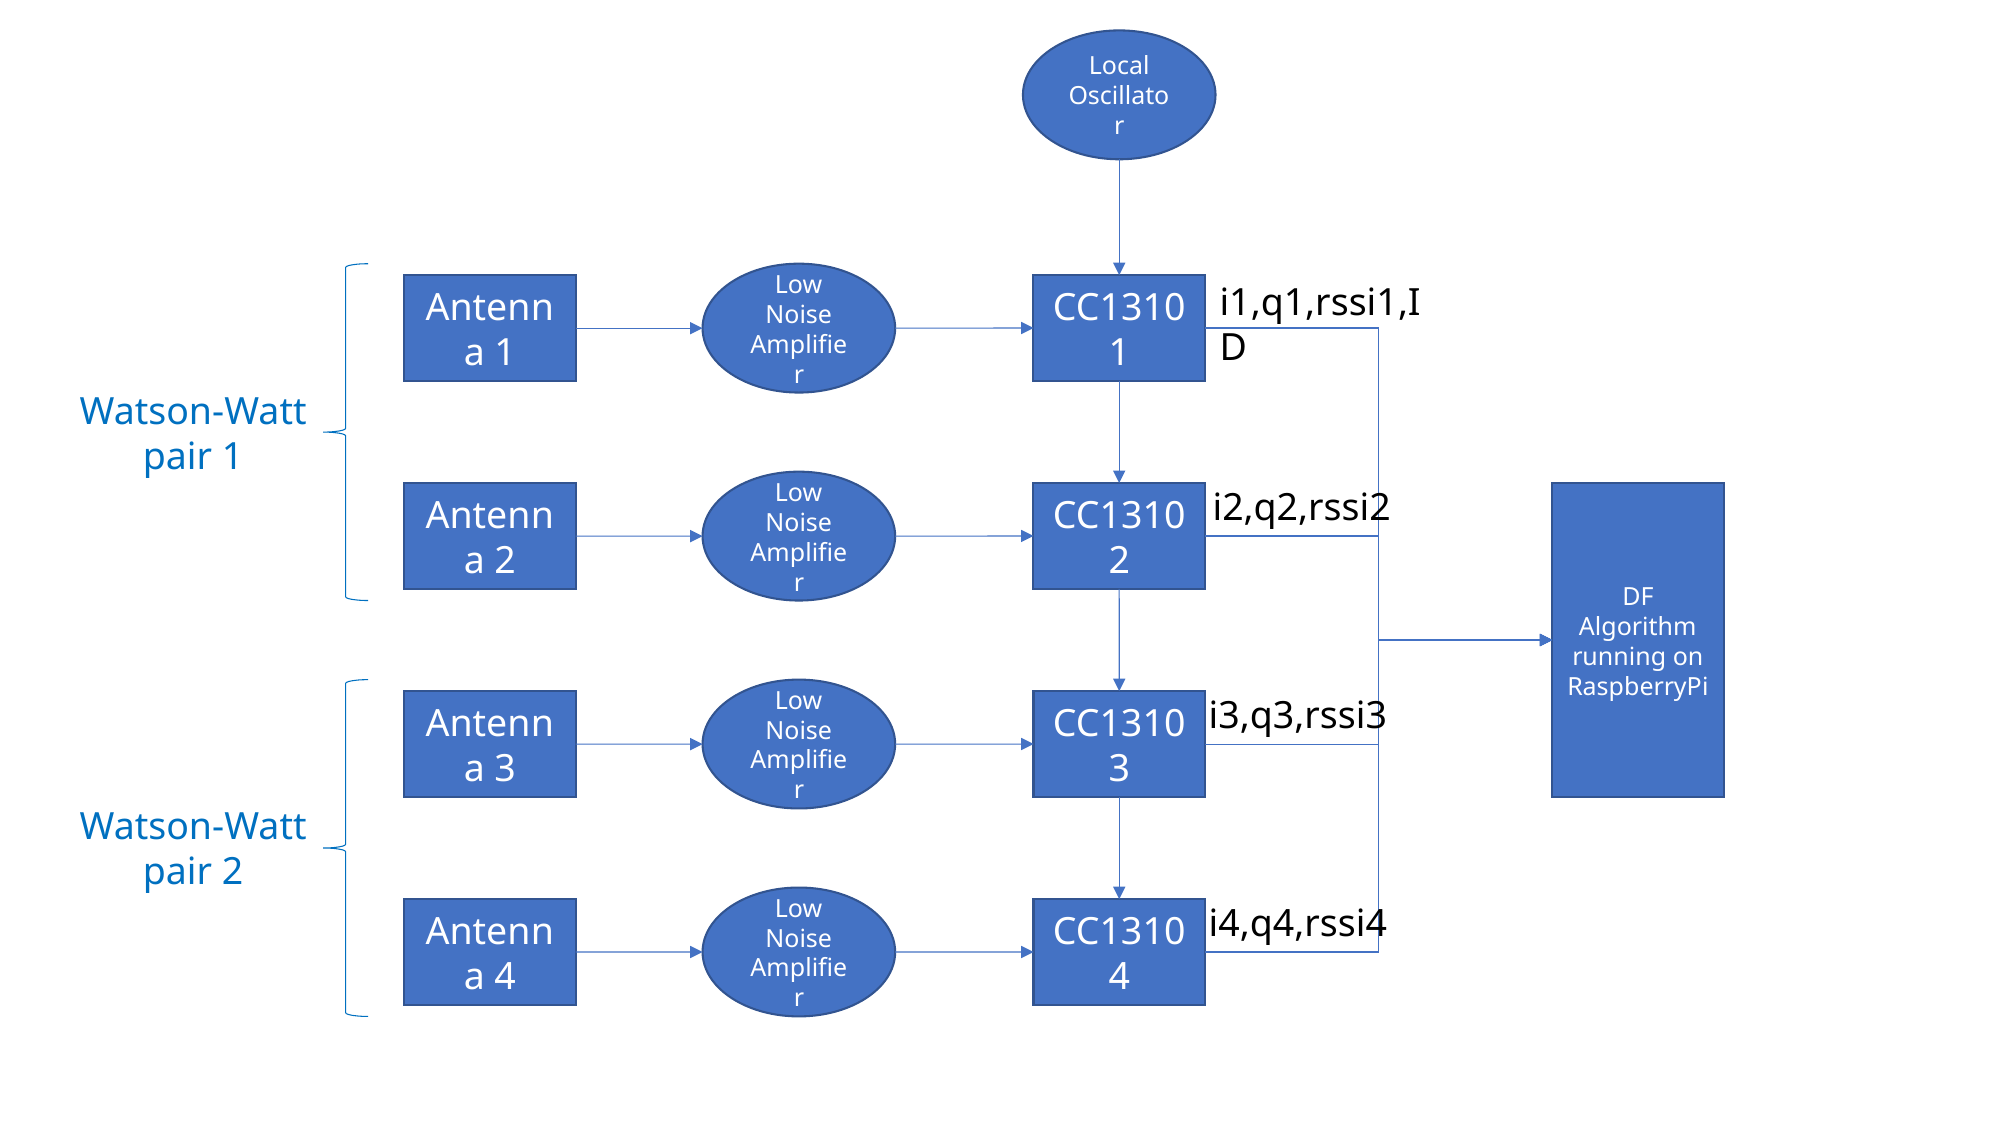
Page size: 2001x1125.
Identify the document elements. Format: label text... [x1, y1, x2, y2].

text_box [323, 679, 369, 1017]
text_box [323, 263, 369, 602]
text_box Watson-Watt pair 2 [64, 795, 322, 900]
text_box Watson-Watt pair 1 [64, 379, 322, 485]
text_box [404, 30, 1724, 1017]
